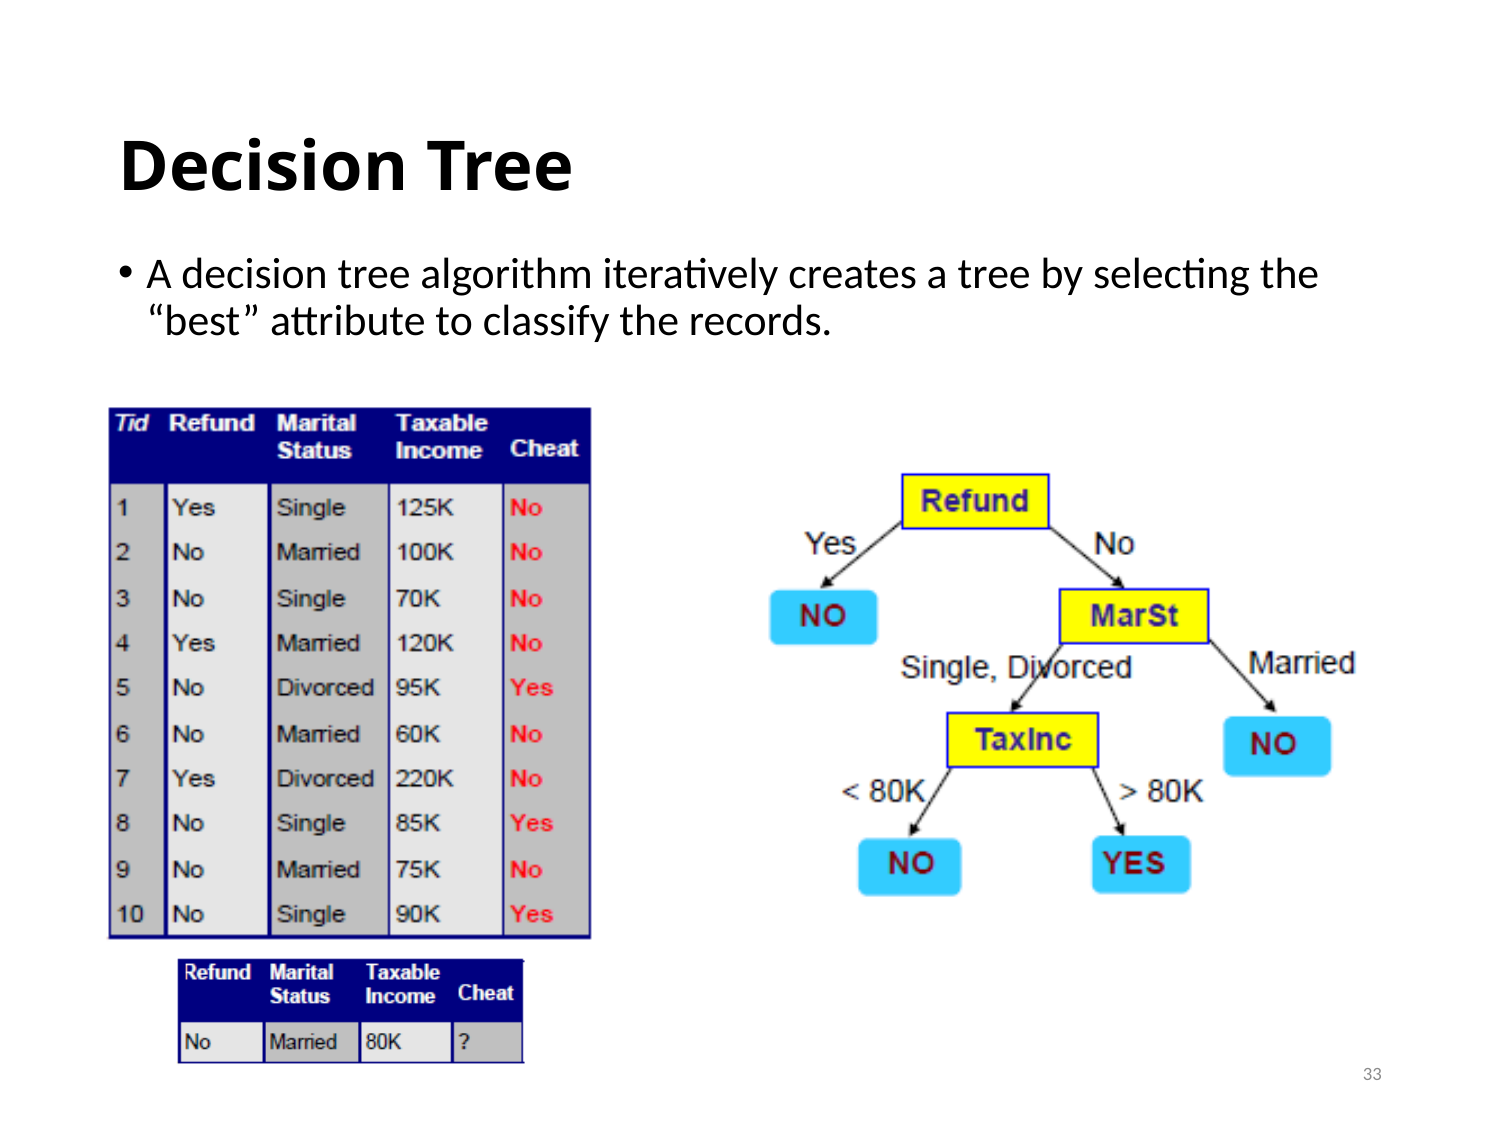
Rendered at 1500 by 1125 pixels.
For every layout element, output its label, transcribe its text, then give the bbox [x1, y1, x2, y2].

picture [103, 404, 600, 946]
slide_number 33 [1059, 1042, 1397, 1103]
picture [767, 447, 1363, 906]
picture [175, 956, 528, 1070]
list A decision tree algorithm iteratively creates a tree by selecting the “best” attribute to classify the records. [103, 243, 1397, 957]
title Decision Tree [103, 59, 1397, 243]
